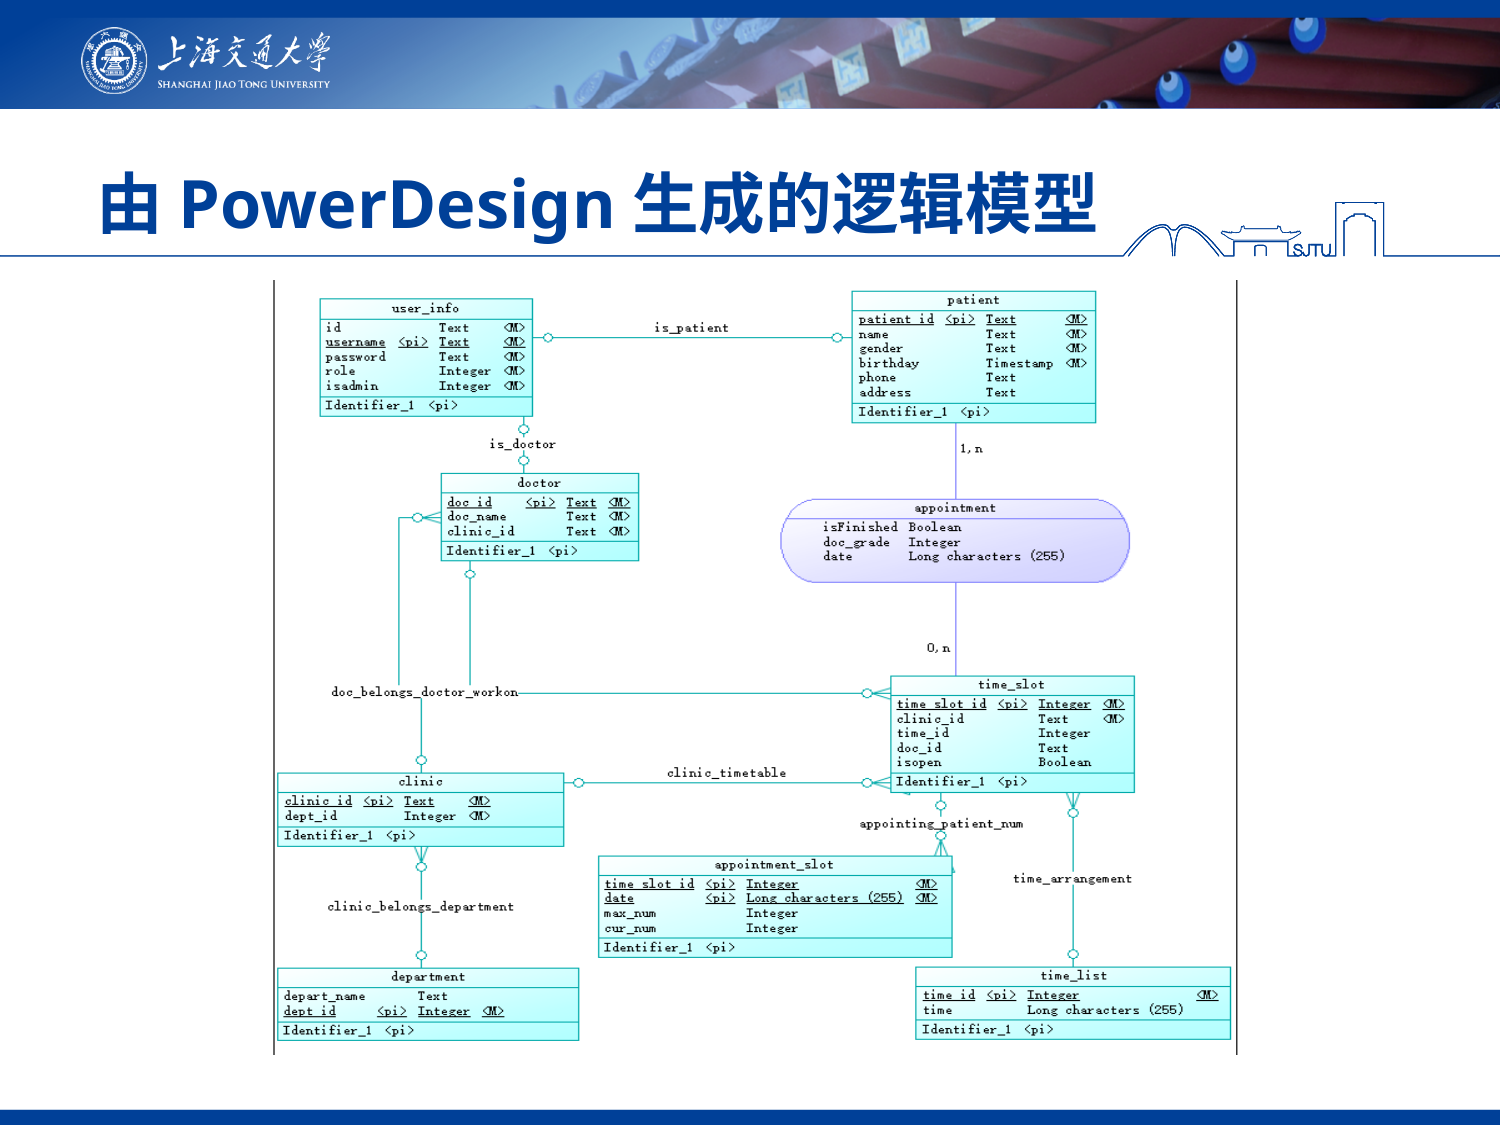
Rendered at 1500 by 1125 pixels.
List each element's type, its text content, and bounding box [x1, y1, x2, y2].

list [271, 280, 1240, 1055]
title 由PowerDesign生成的逻辑模型 [81, 159, 1455, 254]
picture [0, 18, 1500, 109]
